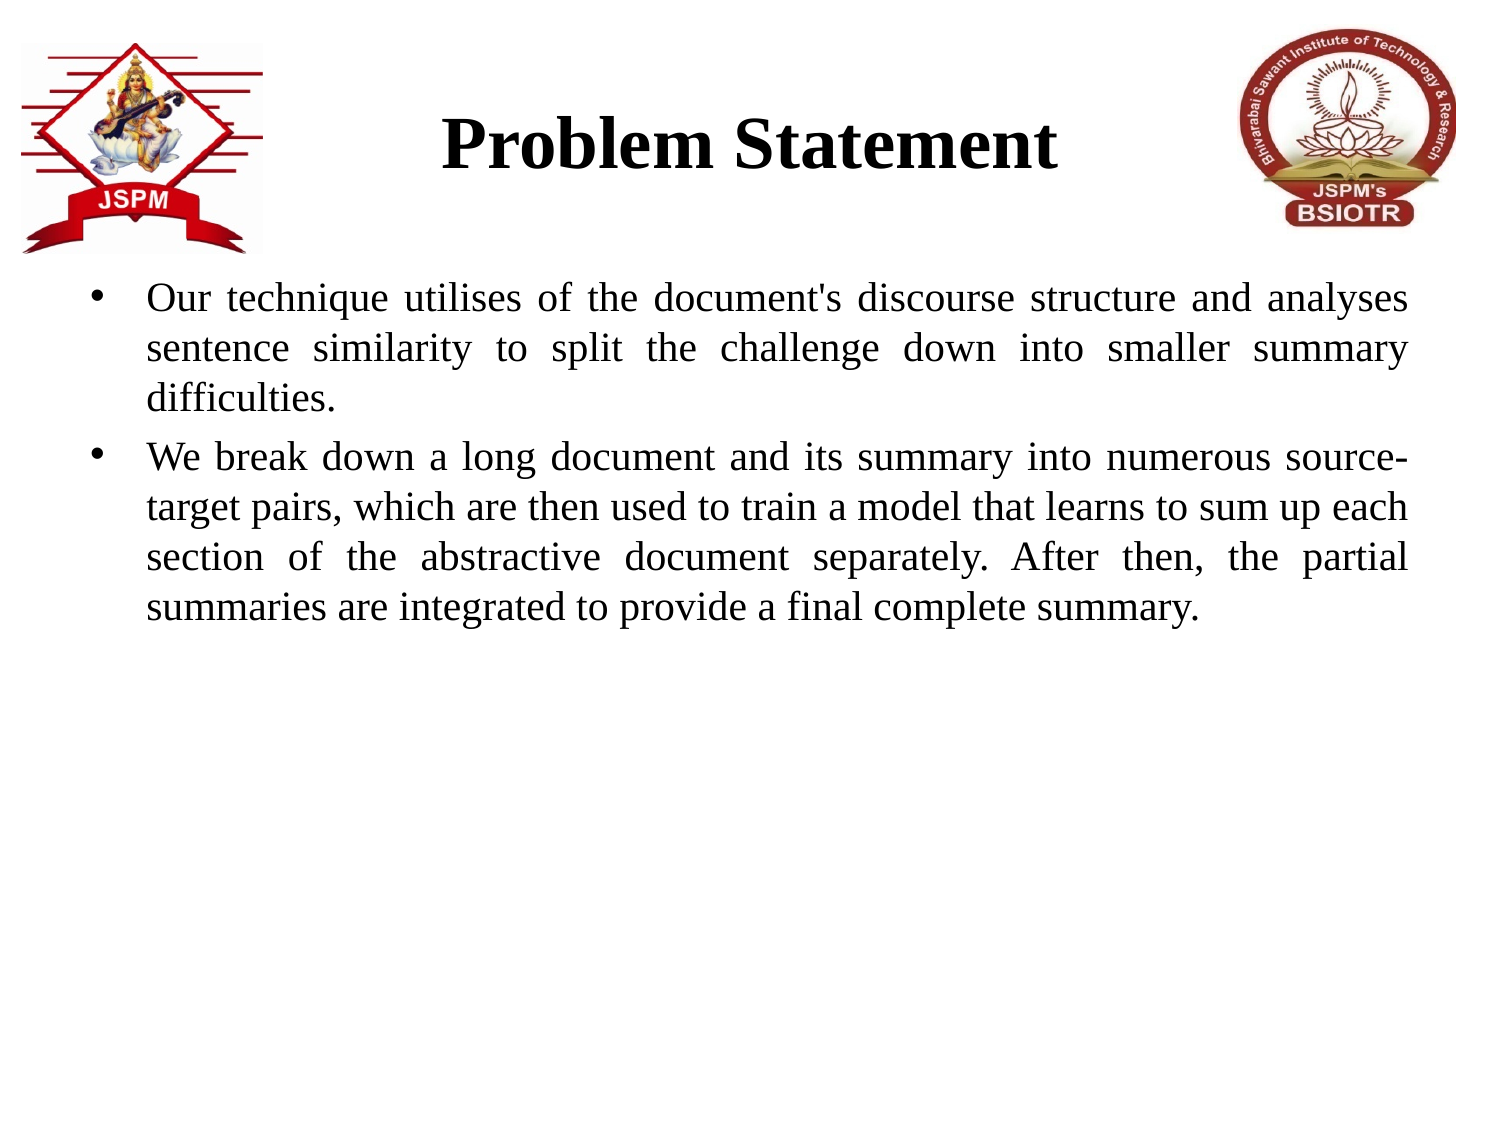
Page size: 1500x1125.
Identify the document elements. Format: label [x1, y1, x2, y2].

text_box [264, 45, 1232, 233]
text_box [75, 262, 1450, 1088]
picture [21, 43, 263, 254]
picture [1237, 24, 1456, 238]
